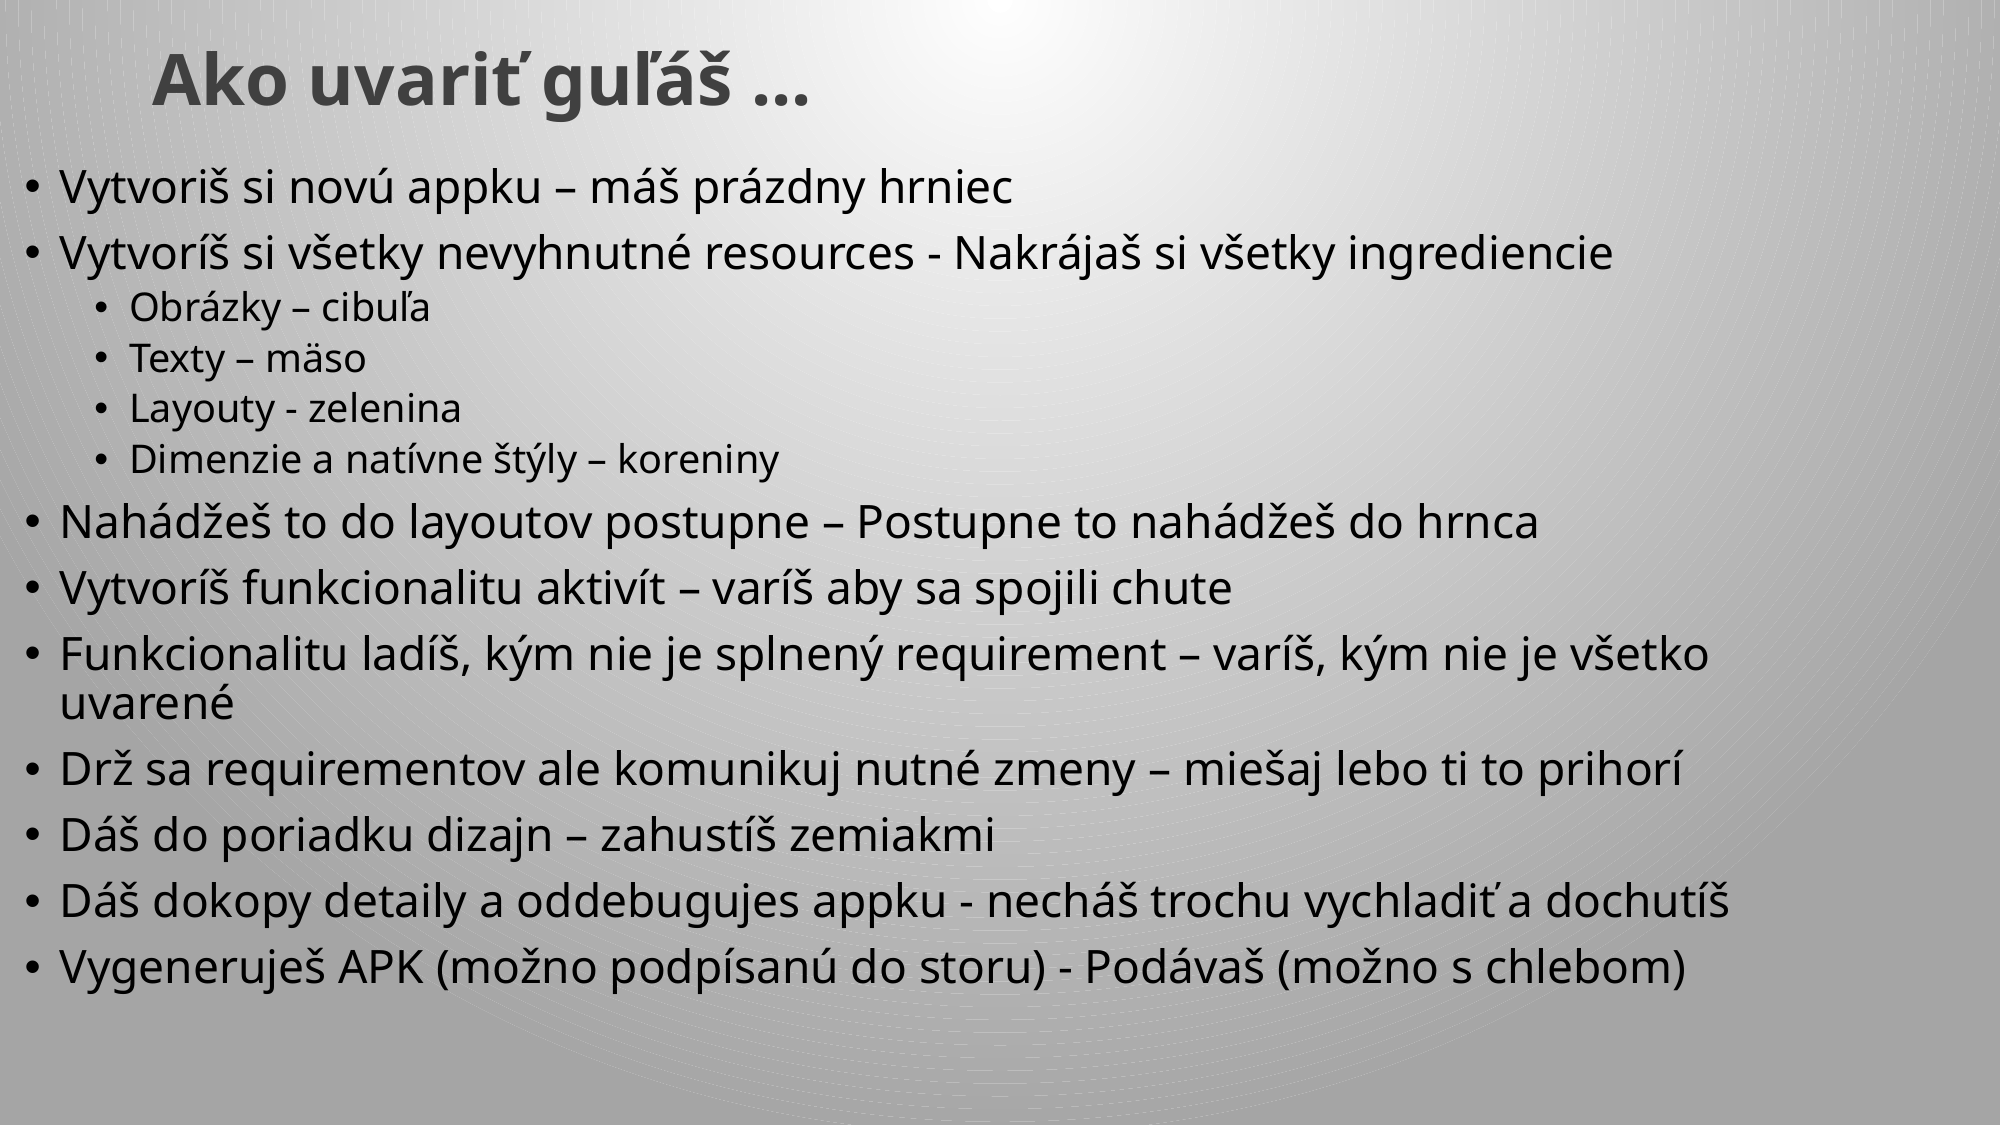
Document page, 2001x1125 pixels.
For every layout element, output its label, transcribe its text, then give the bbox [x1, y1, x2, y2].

title Ako uvariť guľáš ... [137, 36, 1863, 129]
list Vytvoriš si novú appku – máš prázdny hrniec Vytvoríš si všetky nevyhnutné resources - Nakrájaš si všetky ingrediencie Obrázky – cibuľa Texty – mäso Layouty - zelenina Dimenzie a natívne štýly – koreniny Nahádžeš to do layoutov postupne – Postupne to nahádžeš do hrnca Vytvoríš funkcionalitu aktivít – varíš aby sa spojili chute Funkcionalitu ladíš, kým nie je splnený requirement – varíš, kým nie je všetko uvarené Drž sa requirementov ale komunikuj nutné zmeny – miešaj lebo ti to prihorí Dáš do poriadku dizajn – zahustíš zemiakmi Dáš dokopy detaily a oddebugujes appku - necháš trochu vychladiť a dochutíš Vygeneruješ APK (možno podpísanú do storu) - Podávaš (možno s chlebom) [9, 156, 1756, 1049]
